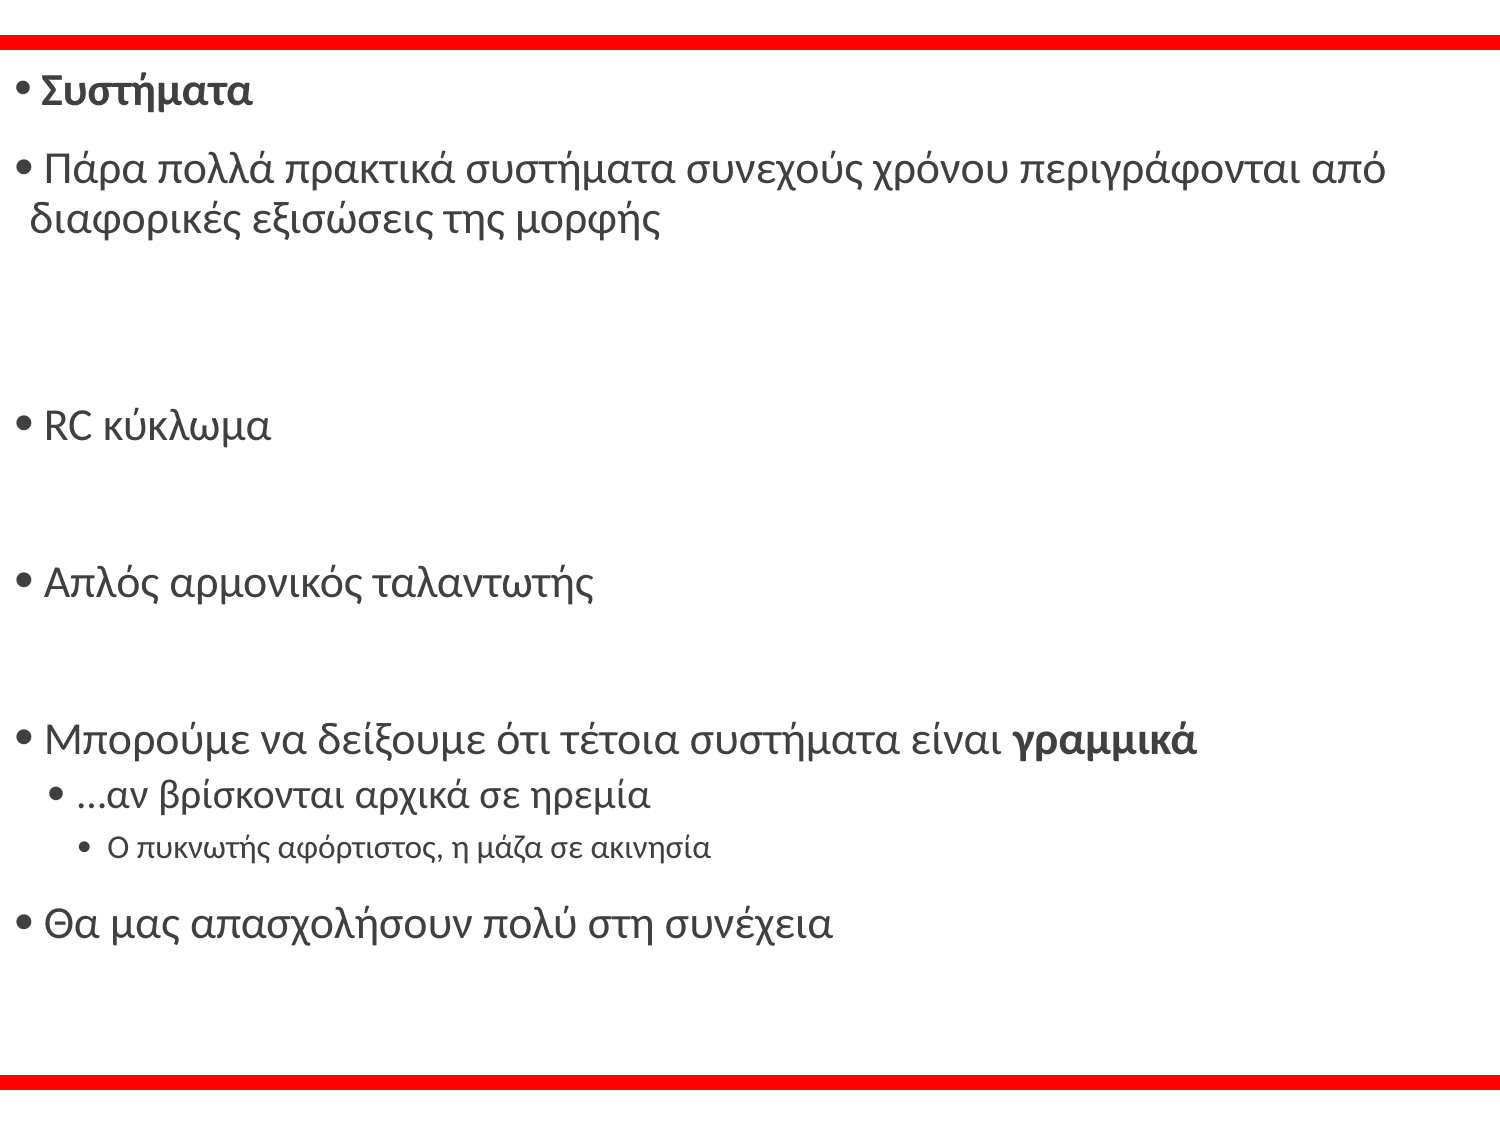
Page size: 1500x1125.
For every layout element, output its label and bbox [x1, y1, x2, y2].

text_box [0, 35, 1500, 50]
text_box [0, 1075, 1500, 1090]
